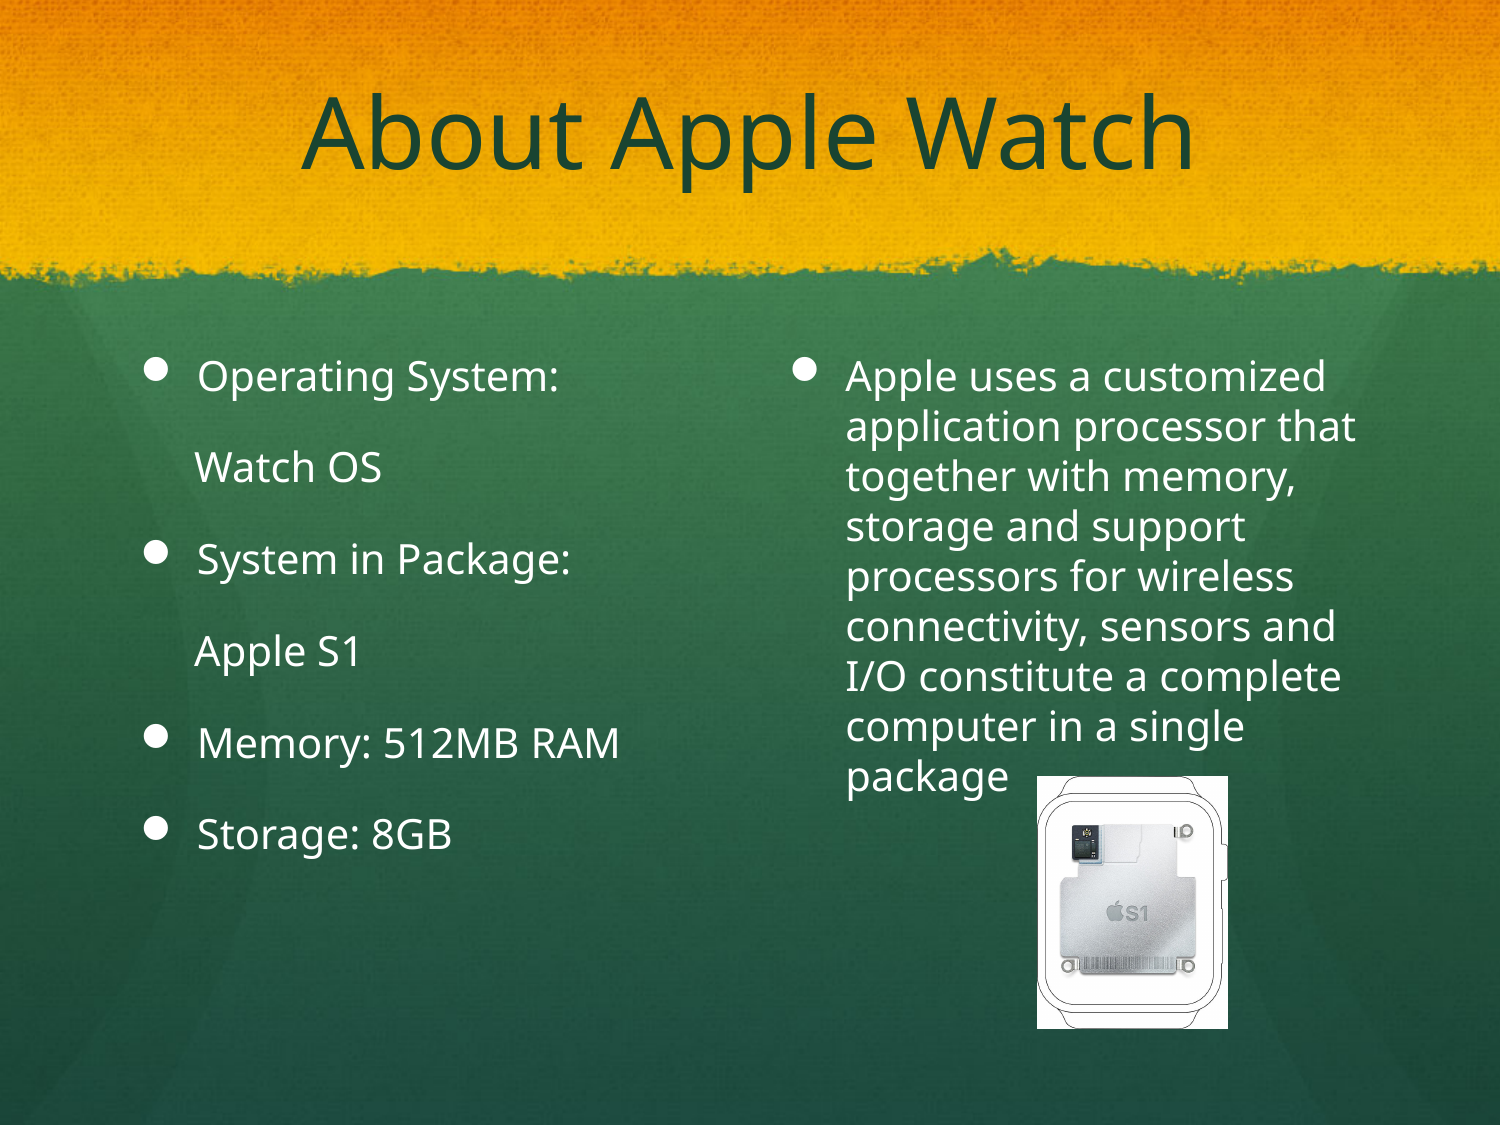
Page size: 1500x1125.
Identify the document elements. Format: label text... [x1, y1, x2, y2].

title About Apple Watch [125, 13, 1375, 246]
picture [0, 0, 1500, 1125]
list Operating System: Watch OS System in Package: Apple S1 Memory: 512MB RAM Storage: 8GB [125, 341, 726, 1029]
list Apple uses a customized application processor that together with memory, storage and support processors for wireless connectivity, sensors and I/O constitute a complete computer in a single package [774, 341, 1375, 1029]
